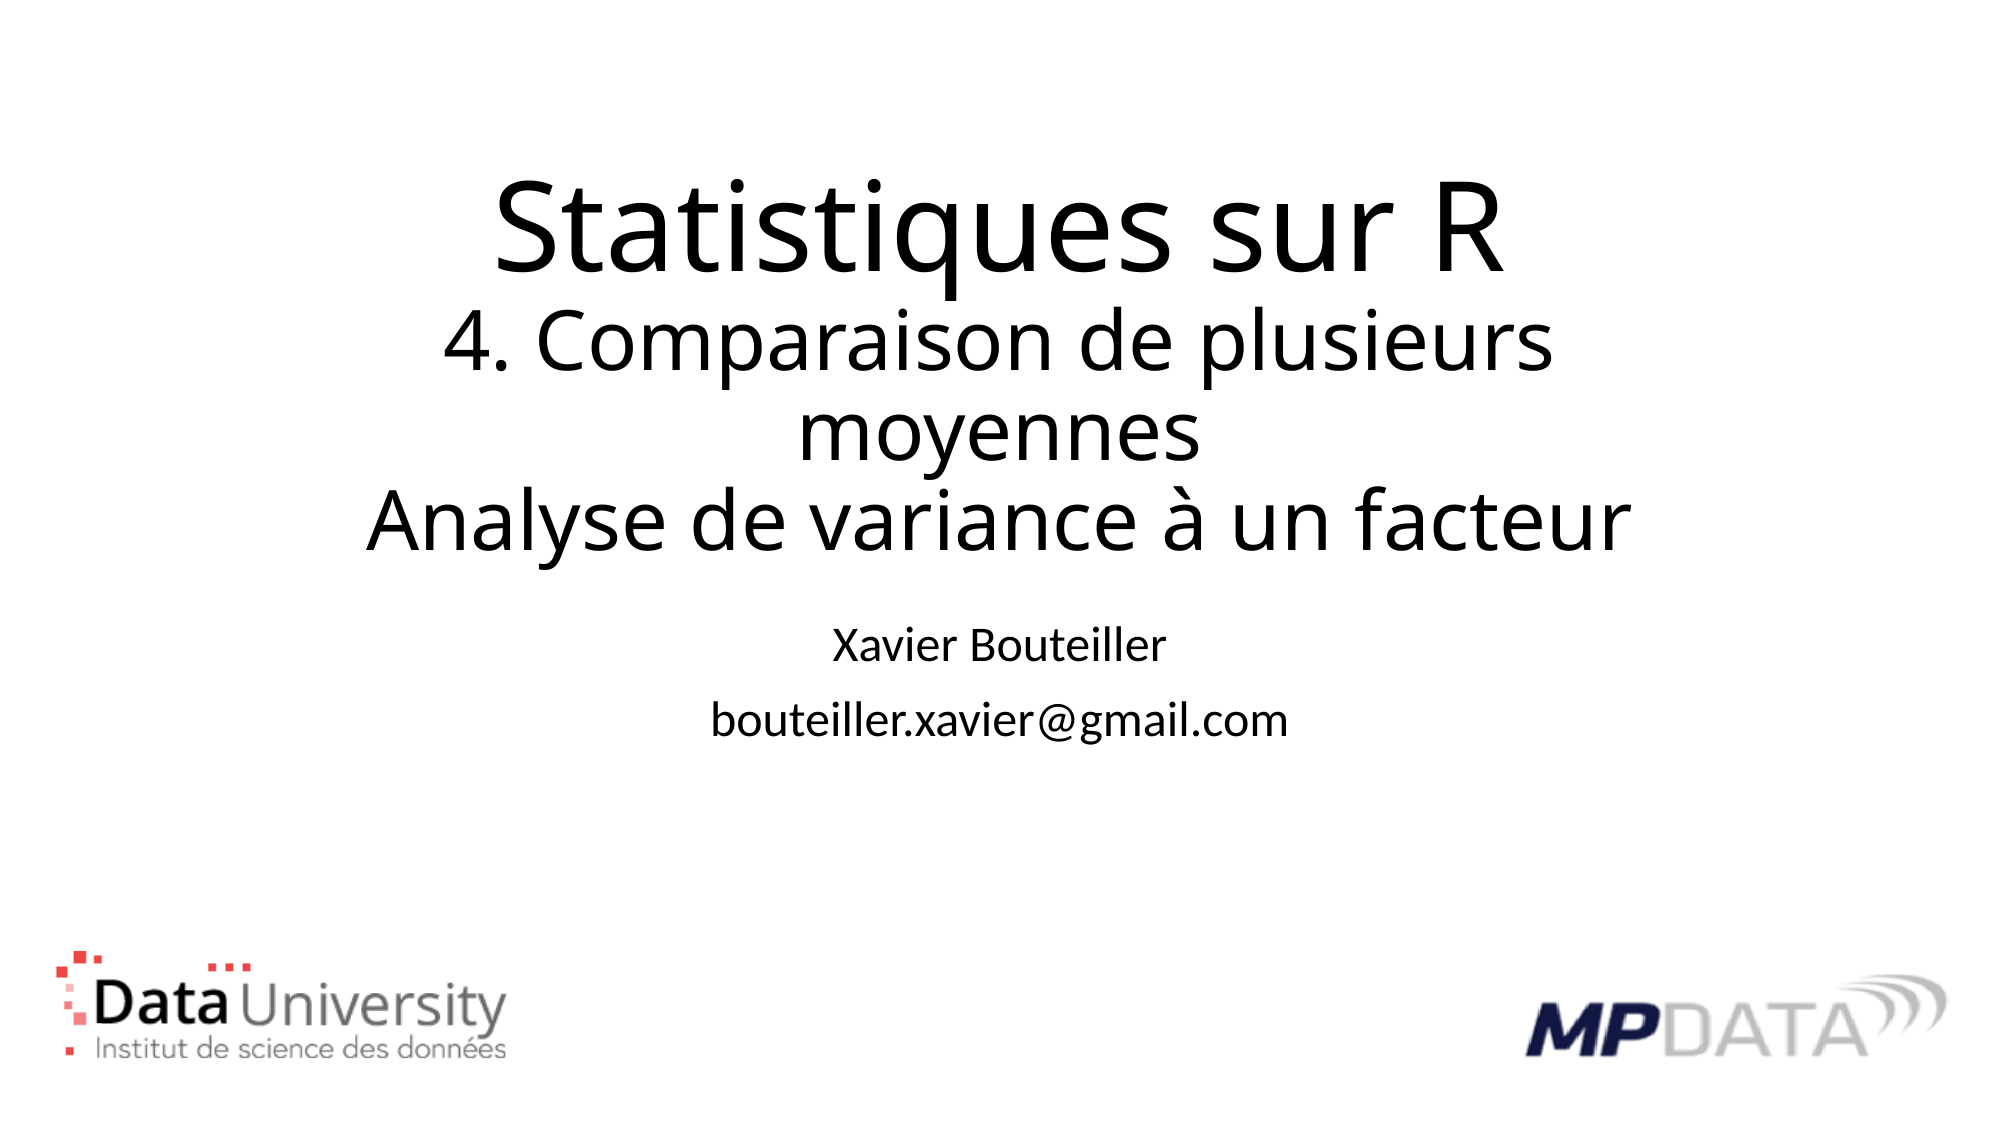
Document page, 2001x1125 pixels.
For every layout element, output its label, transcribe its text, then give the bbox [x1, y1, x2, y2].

title Statistiques sur R 4. Comparaison de plusieurs moyennes Analyse de variance à un facteur [249, 184, 1750, 576]
picture [1511, 951, 1958, 1081]
subtitle Xavier Bouteiller bouteiller.xavier@gmail.com [249, 610, 1750, 882]
picture [52, 951, 520, 1068]
